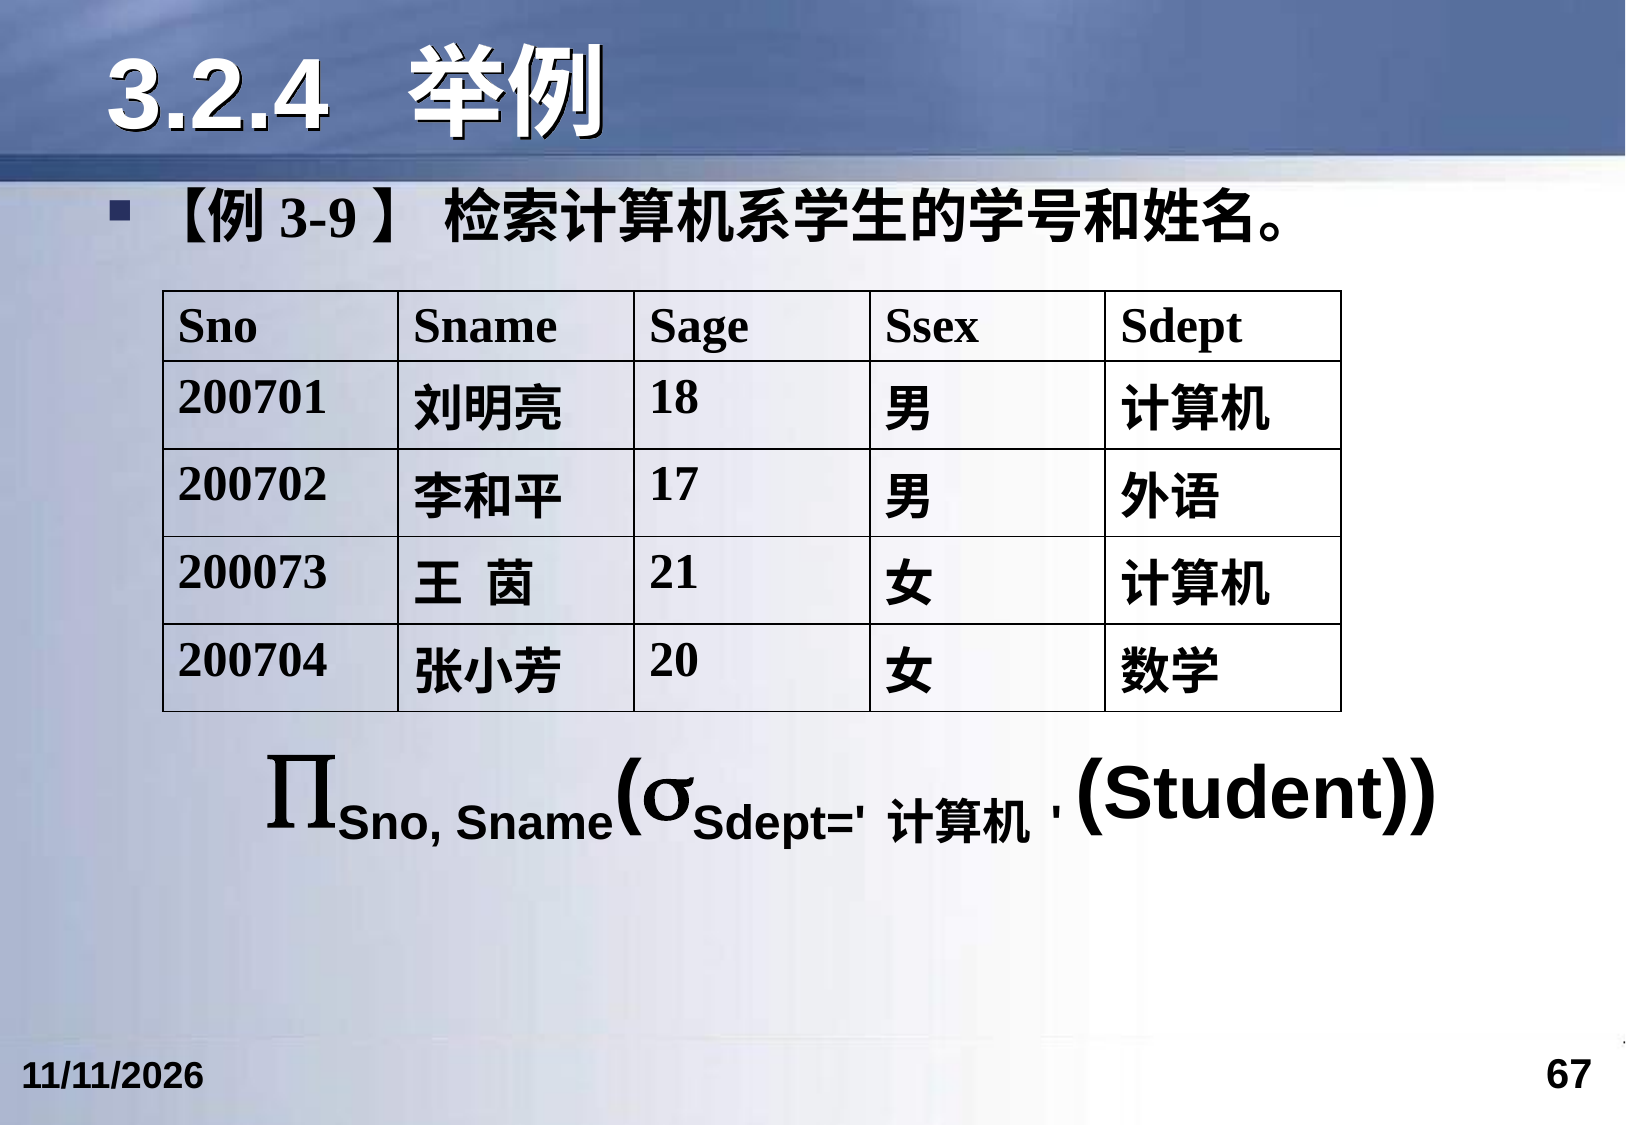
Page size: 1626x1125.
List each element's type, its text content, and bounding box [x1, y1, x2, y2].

table_header Sname [399, 292, 633, 360]
table_cell 男 [871, 362, 1104, 448]
table_cell 200701 [164, 362, 397, 448]
picture [0, 0, 1626, 1125]
table_header Sno [164, 292, 397, 360]
slide_number 67 [1201, 1037, 1612, 1124]
table_cell 李和平 [399, 450, 633, 536]
table_cell 18 [635, 362, 869, 448]
table_cell 王 茵 [399, 537, 633, 623]
text_box Sno, Sname(Sdept='计算机' (Student)) [231, 727, 1477, 857]
table_cell 21 [635, 537, 869, 623]
table_cell 200702 [164, 450, 397, 536]
table_cell 200704 [164, 625, 397, 711]
table_cell 20 [635, 625, 869, 711]
list 【例3-9】 检索计算机系学生的学号和姓名。 [106, 187, 1554, 251]
table_cell 数学 [1106, 625, 1340, 711]
table_cell 外语 [1106, 450, 1340, 536]
table_cell 计算机 [1106, 537, 1340, 623]
table_cell 女 [871, 537, 1104, 623]
table_header Ssex [871, 292, 1104, 360]
table_cell 女 [871, 625, 1104, 711]
table_header Sage [635, 292, 869, 360]
table_cell 计算机 [1106, 362, 1340, 448]
table_cell 男 [871, 450, 1104, 536]
table_cell 17 [635, 450, 869, 536]
table_cell 200073 [164, 537, 397, 623]
table_header Sdept [1106, 292, 1340, 360]
title 3.2.4 举例 [106, 41, 1554, 150]
table_cell 张小芳 [399, 625, 633, 711]
table_cell 刘明亮 [399, 362, 633, 448]
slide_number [2, 1041, 380, 1125]
